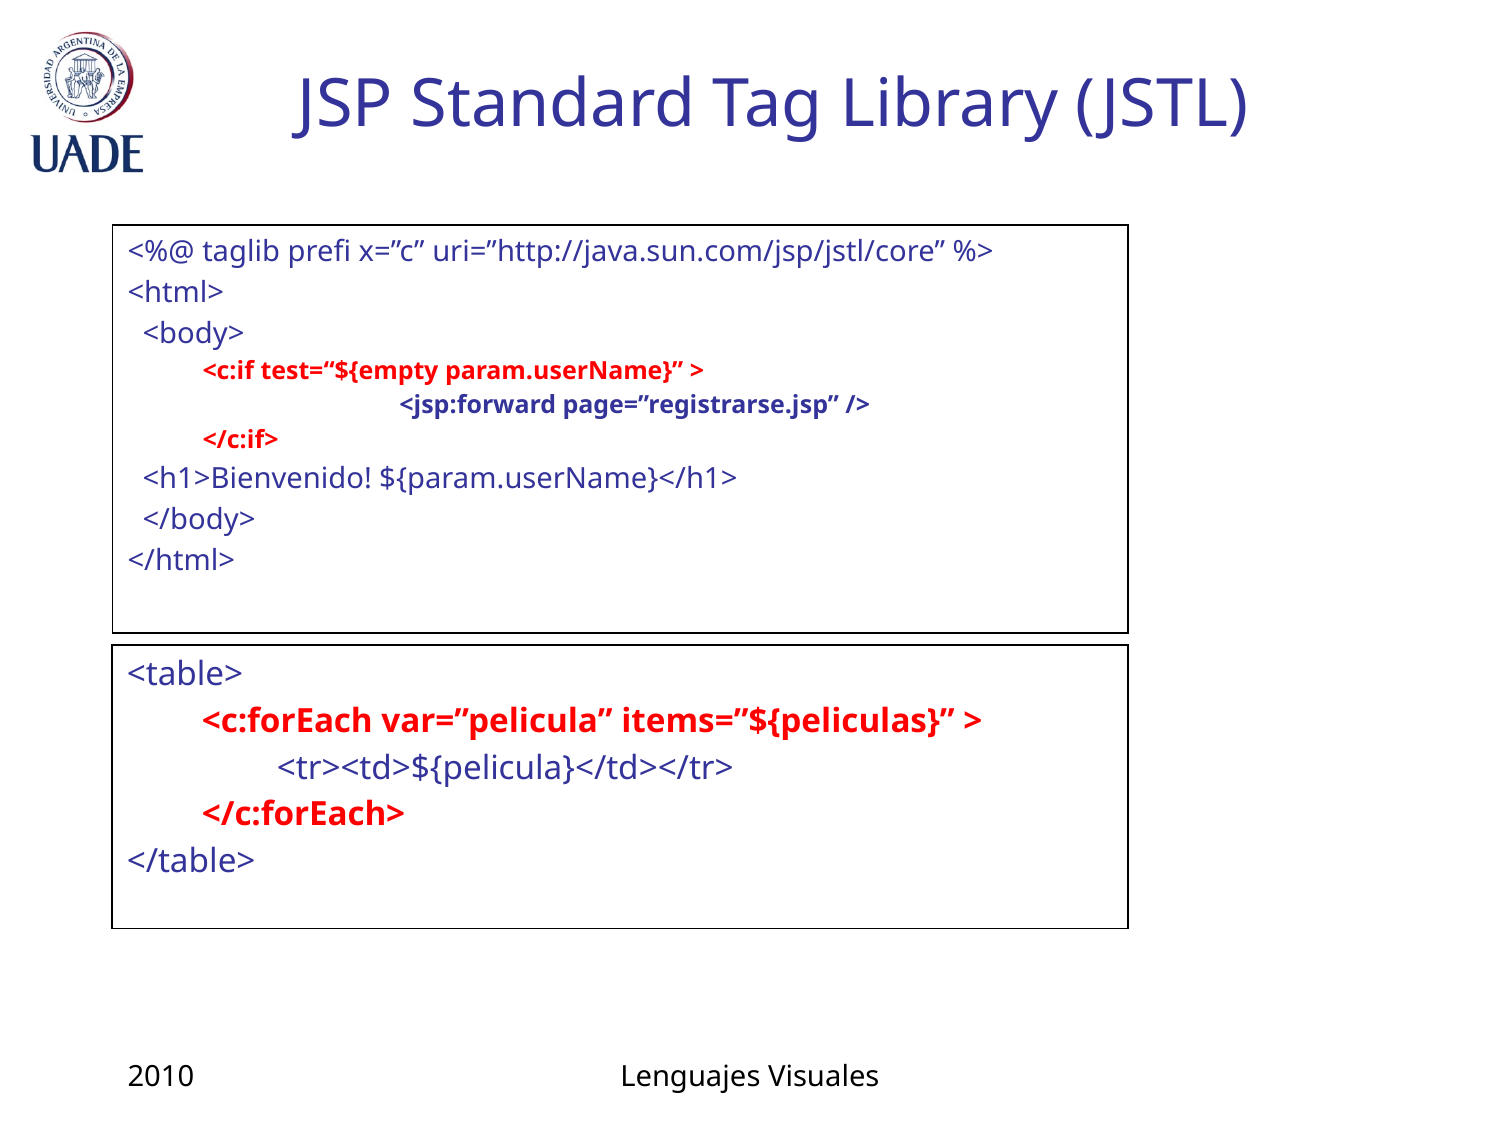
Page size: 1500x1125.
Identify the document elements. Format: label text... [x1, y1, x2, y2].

slide_number 2010 [112, 1049, 426, 1101]
title JSP Standard Tag Library (JSTL) [159, 30, 1389, 169]
picture [29, 30, 144, 173]
footer Lenguajes Visuales [512, 1049, 988, 1101]
list <%@ taglib prefi x=”c” uri=”http://java.sun.com/jsp/jstl/core” %> <html> <body> <c:if test=“${empty param.userName}” > <jsp:forward page=”registrarse.jsp” /> </c:if> <h1>Bienvenido! ${param.userName}</h1> </body> </html> [112, 224, 1129, 634]
text_box <table> <c:forEach var=”pelicula” items=”${peliculas}” > <tr><td>${pelicula}</td></tr> </c:forEach> </table> [112, 645, 1128, 929]
